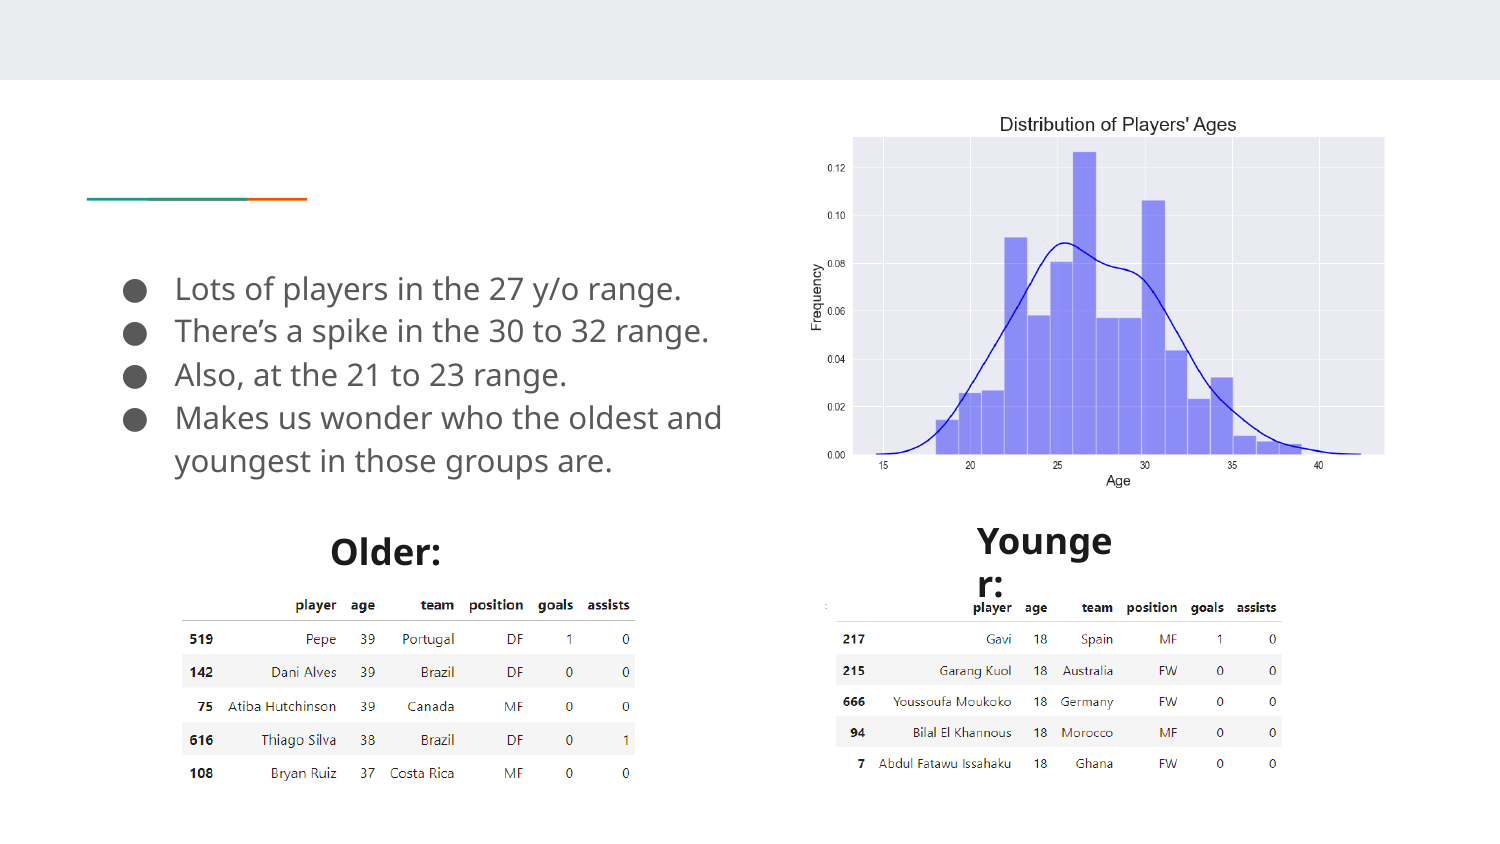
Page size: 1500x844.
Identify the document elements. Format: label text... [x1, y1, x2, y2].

title Younger: [961, 502, 1144, 566]
picture [803, 110, 1391, 494]
picture [823, 600, 1282, 789]
picture [176, 595, 635, 789]
title Older: [314, 514, 497, 578]
list Lots of players in the 27 y/o range. There’s a spike in the 30 to 32 range. Also, at the 21 to 23 range. Makes us wonder who the oldest and youngest in those groups are. [84, 248, 804, 594]
